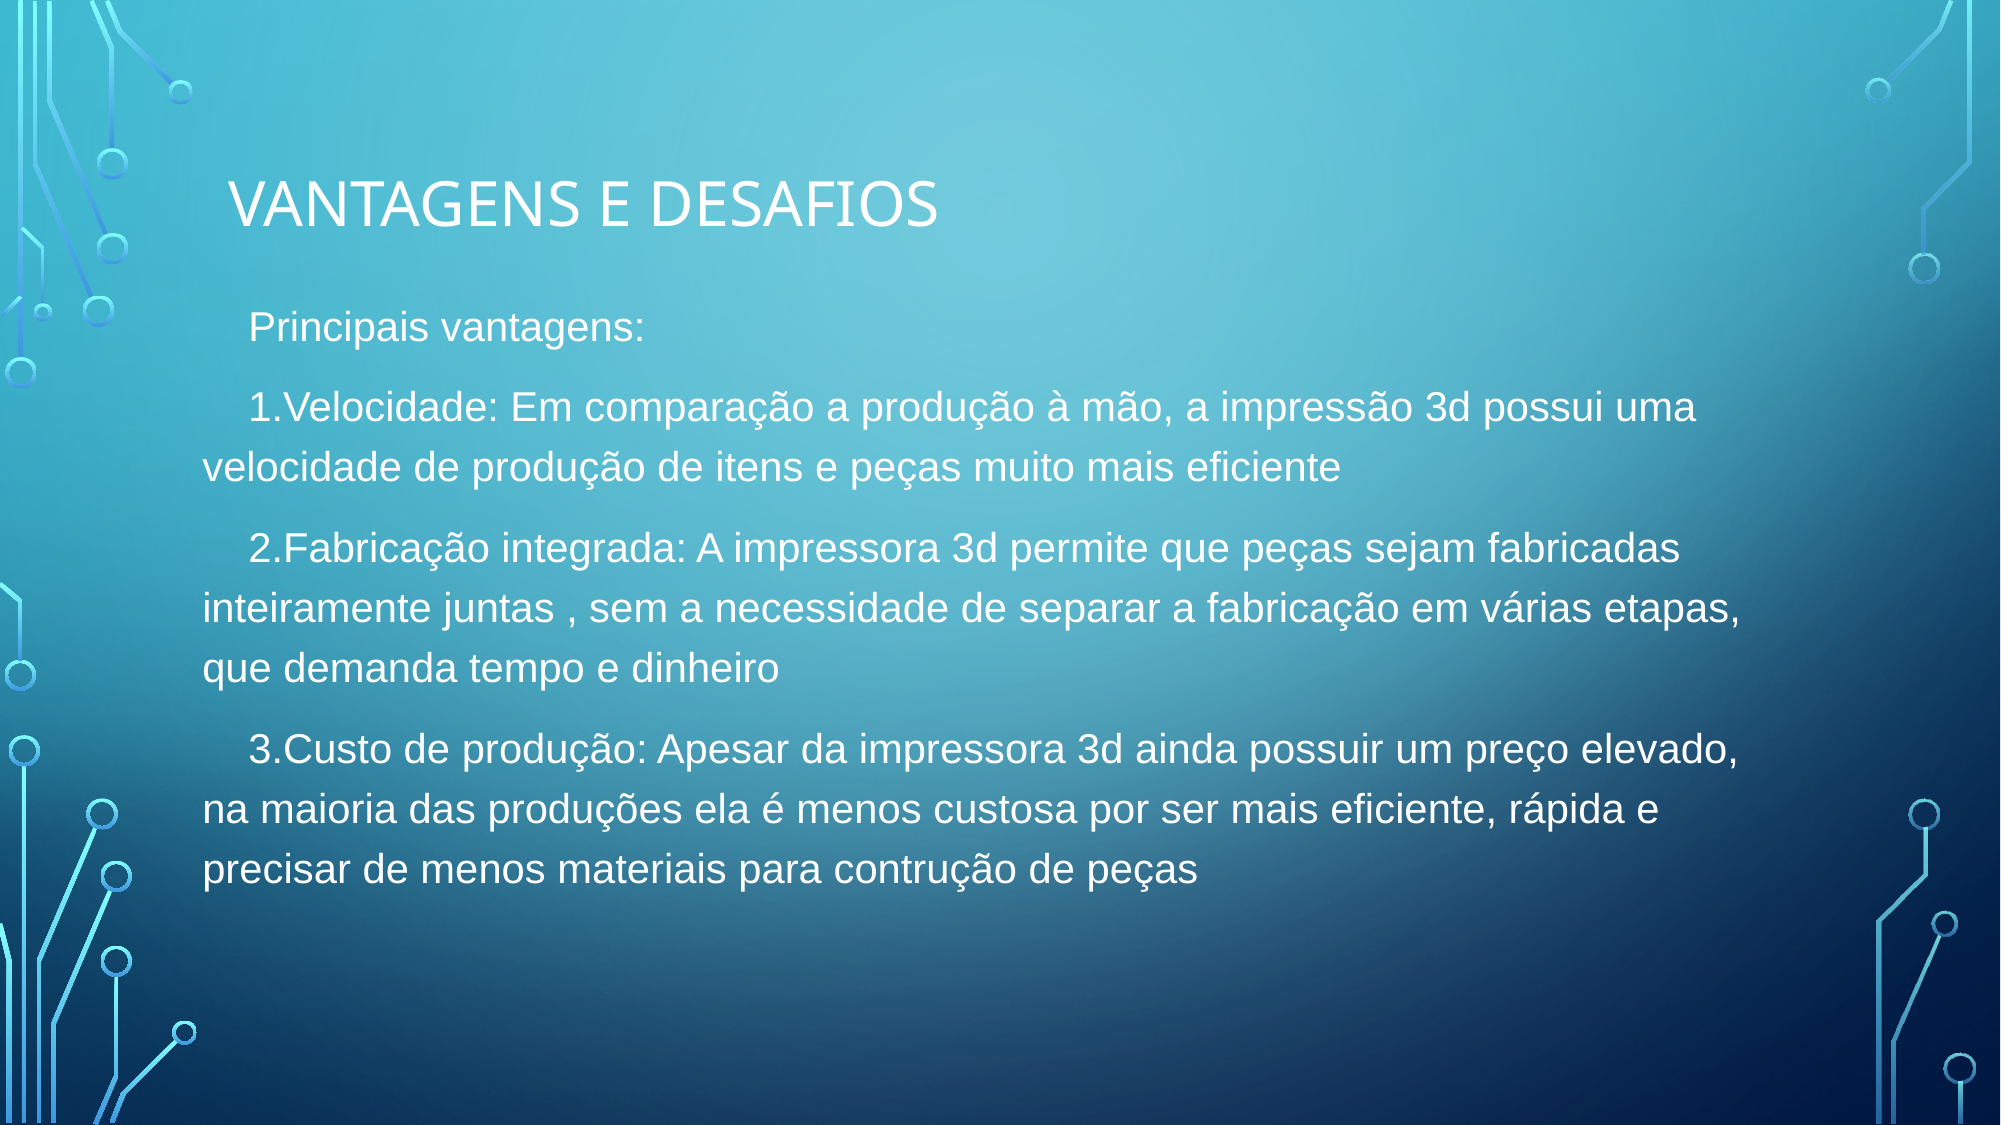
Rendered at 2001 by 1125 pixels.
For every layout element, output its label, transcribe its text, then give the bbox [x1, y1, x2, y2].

title Vantagens e desafios [213, 165, 1839, 309]
list Principais vantagens: 1.Velocidade: Em comparação a produção à mão, a impressão 3d possui uma velocidade de produção de itens e peças muito mais eficiente 2.Fabricação integrada: A impressora 3d permite que peças sejam fabricadas inteiramente juntas , sem a necessidade de separar a fabricação em várias etapas, que demanda tempo e dinheiro 3.Custo de produção: Apesar da impressora 3d ainda possuir um preço elevado, na maioria das produções ela é menos custosa por ser mais eficiente, rápida e precisar de menos materiais para contrução de peças [187, 281, 1813, 950]
